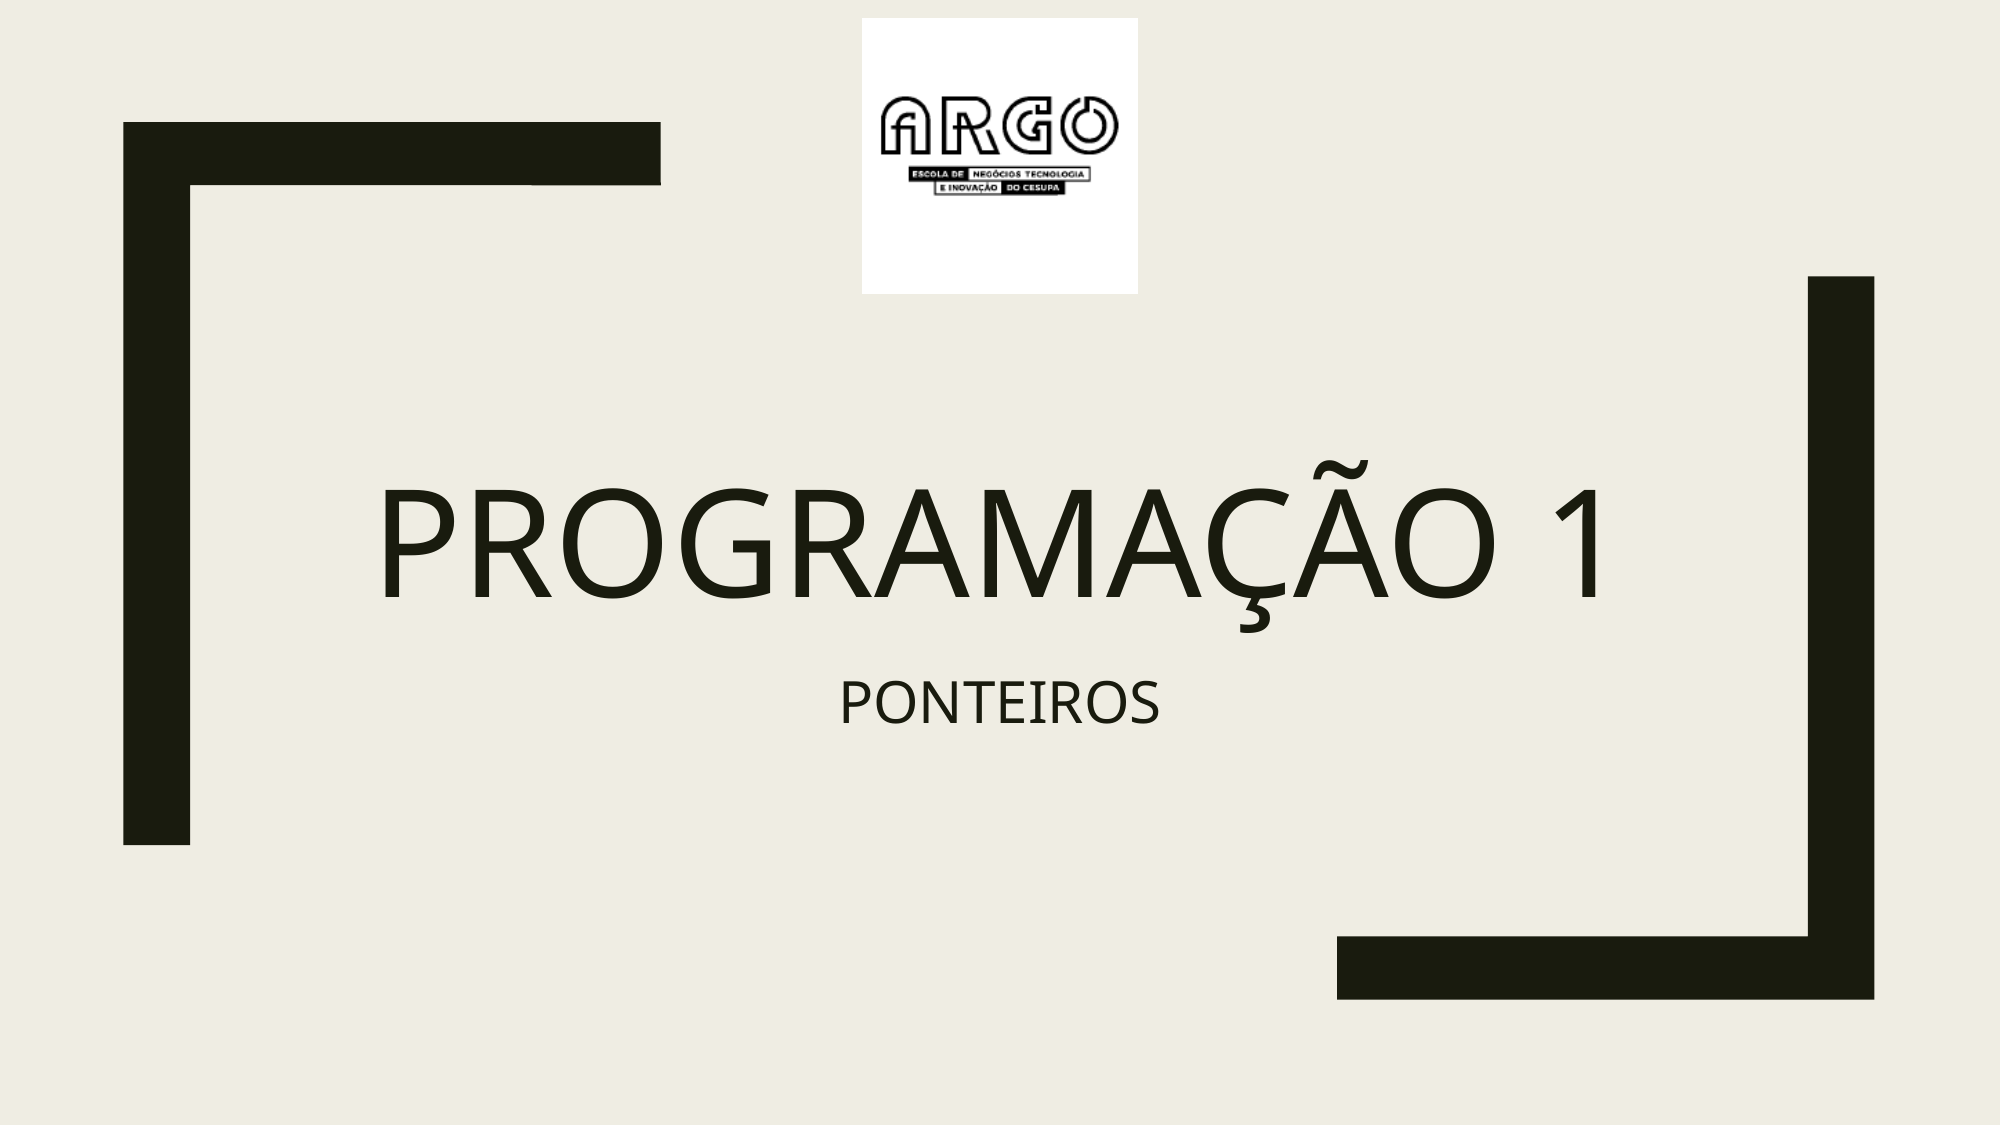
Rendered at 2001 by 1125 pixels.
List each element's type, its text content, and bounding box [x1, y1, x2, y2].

subtitle PONTEIROS [439, 649, 1561, 828]
title Programação 1 [314, 293, 1686, 638]
picture [862, 17, 1138, 294]
